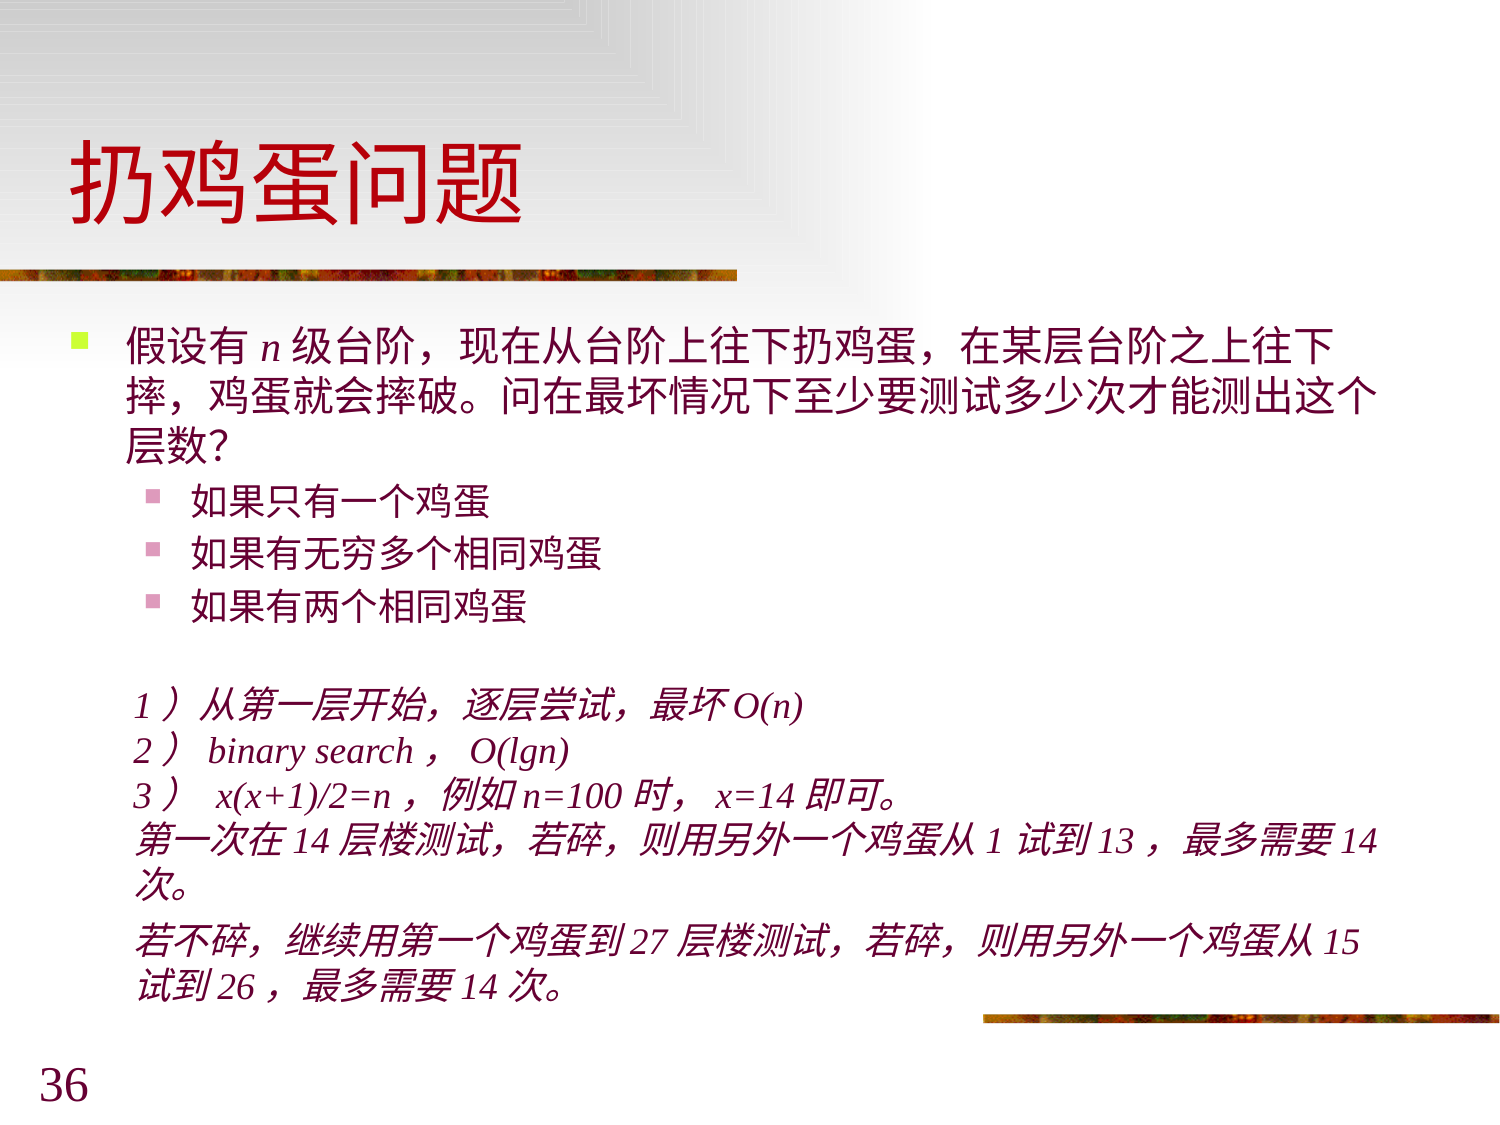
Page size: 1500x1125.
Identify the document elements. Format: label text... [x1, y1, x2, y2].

title 扔鸡蛋问题 [52, 118, 1469, 244]
picture [983, 1013, 1500, 1026]
list 假设有n级台阶，现在从台阶上往下扔鸡蛋，在某层台阶之上往下摔，鸡蛋就会摔破。问在最坏情况下至少要测试多少次才能测出这个层数？ 如果只有一个鸡蛋 如果有无穷多个相同鸡蛋 如果有两个相同鸡蛋 [53, 312, 1401, 994]
text_box 1）从第一层开始，逐层尝试，最坏O(n) 2）binary search，O(lgn) 3） x(x+1)/2=n，例如n=100时，x=14即可。 第一次在14层楼测试，若碎，则用另外一个鸡蛋从1试到13，最多需要14次。 若不碎，继续用第一个鸡蛋到27层楼测试，若碎，则用另外一个鸡蛋从15试到26，最多需要14次。 [118, 673, 1398, 1015]
picture [0, 268, 737, 285]
slide_number 36 [23, 1043, 337, 1119]
